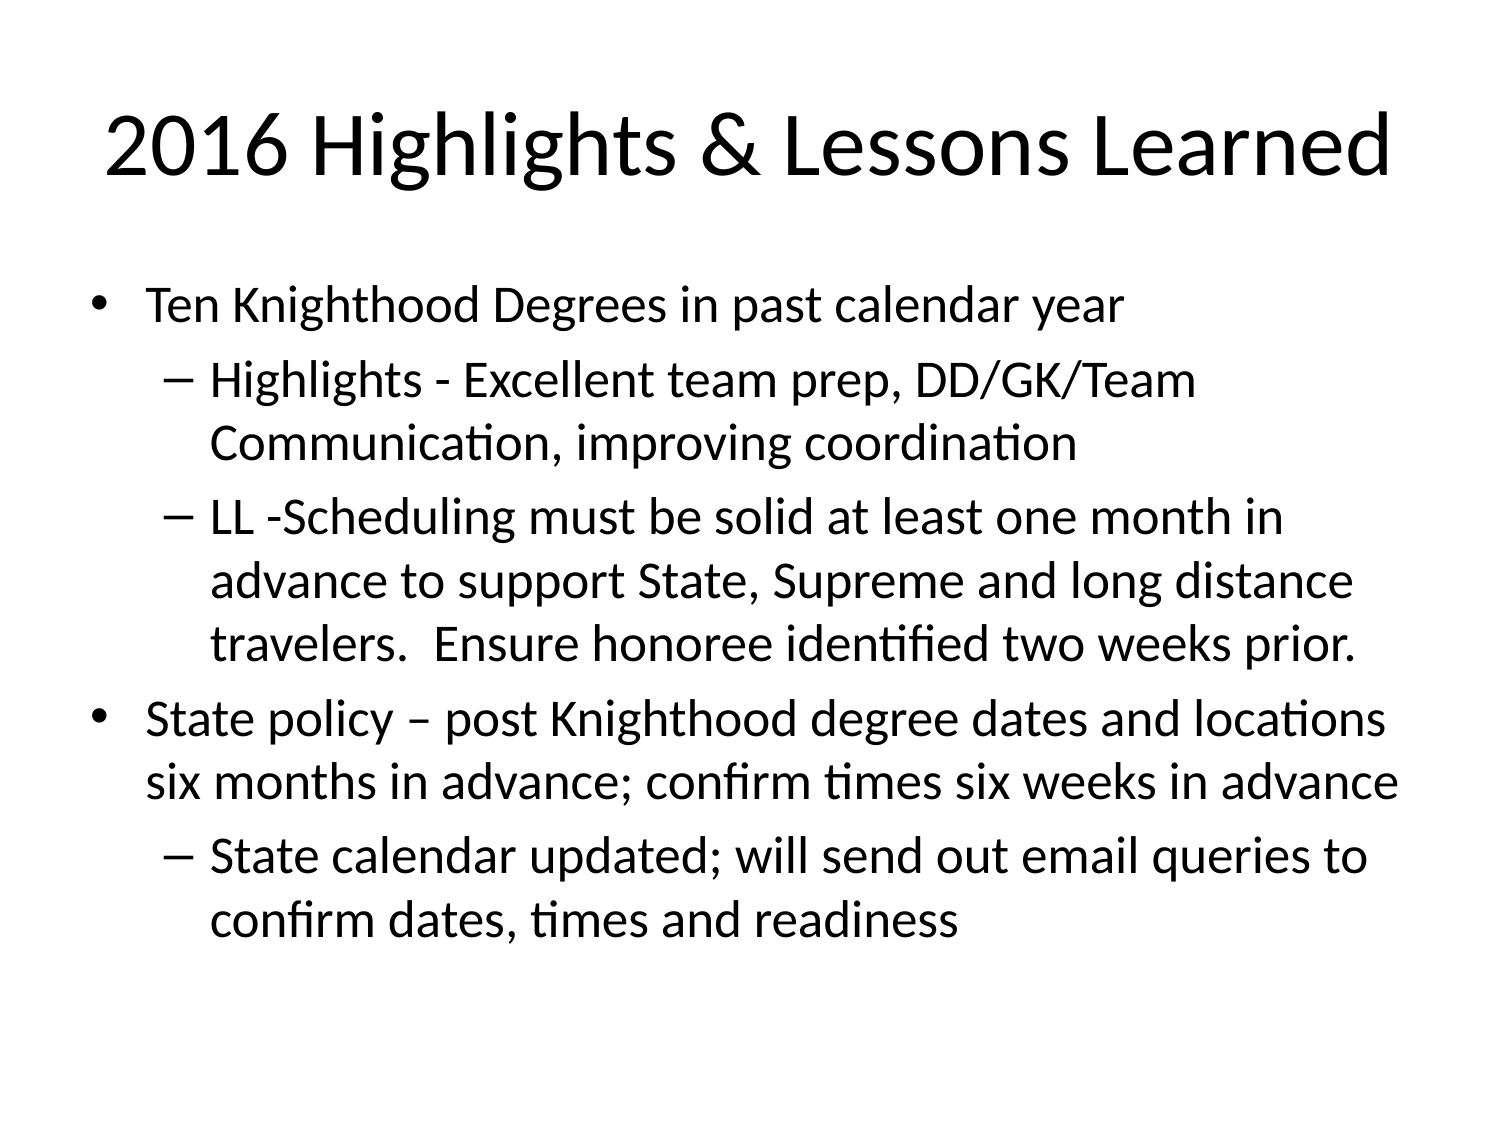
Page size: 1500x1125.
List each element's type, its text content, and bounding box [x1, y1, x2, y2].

title 2016 Highlights & Lessons Learned [75, 45, 1425, 233]
list Ten Knighthood Degrees in past calendar year Highlights - Excellent team prep, DD/GK/Team Communication, improving coordination LL -Scheduling must be solid at least one month in advance to support State, Supreme and long distance travelers. Ensure honoree identified two weeks prior. State policy – post Knighthood degree dates and locations six months in advance; confirm times six weeks in advance State calendar updated; will send out email queries to confirm dates, times and readiness [75, 262, 1425, 1005]
